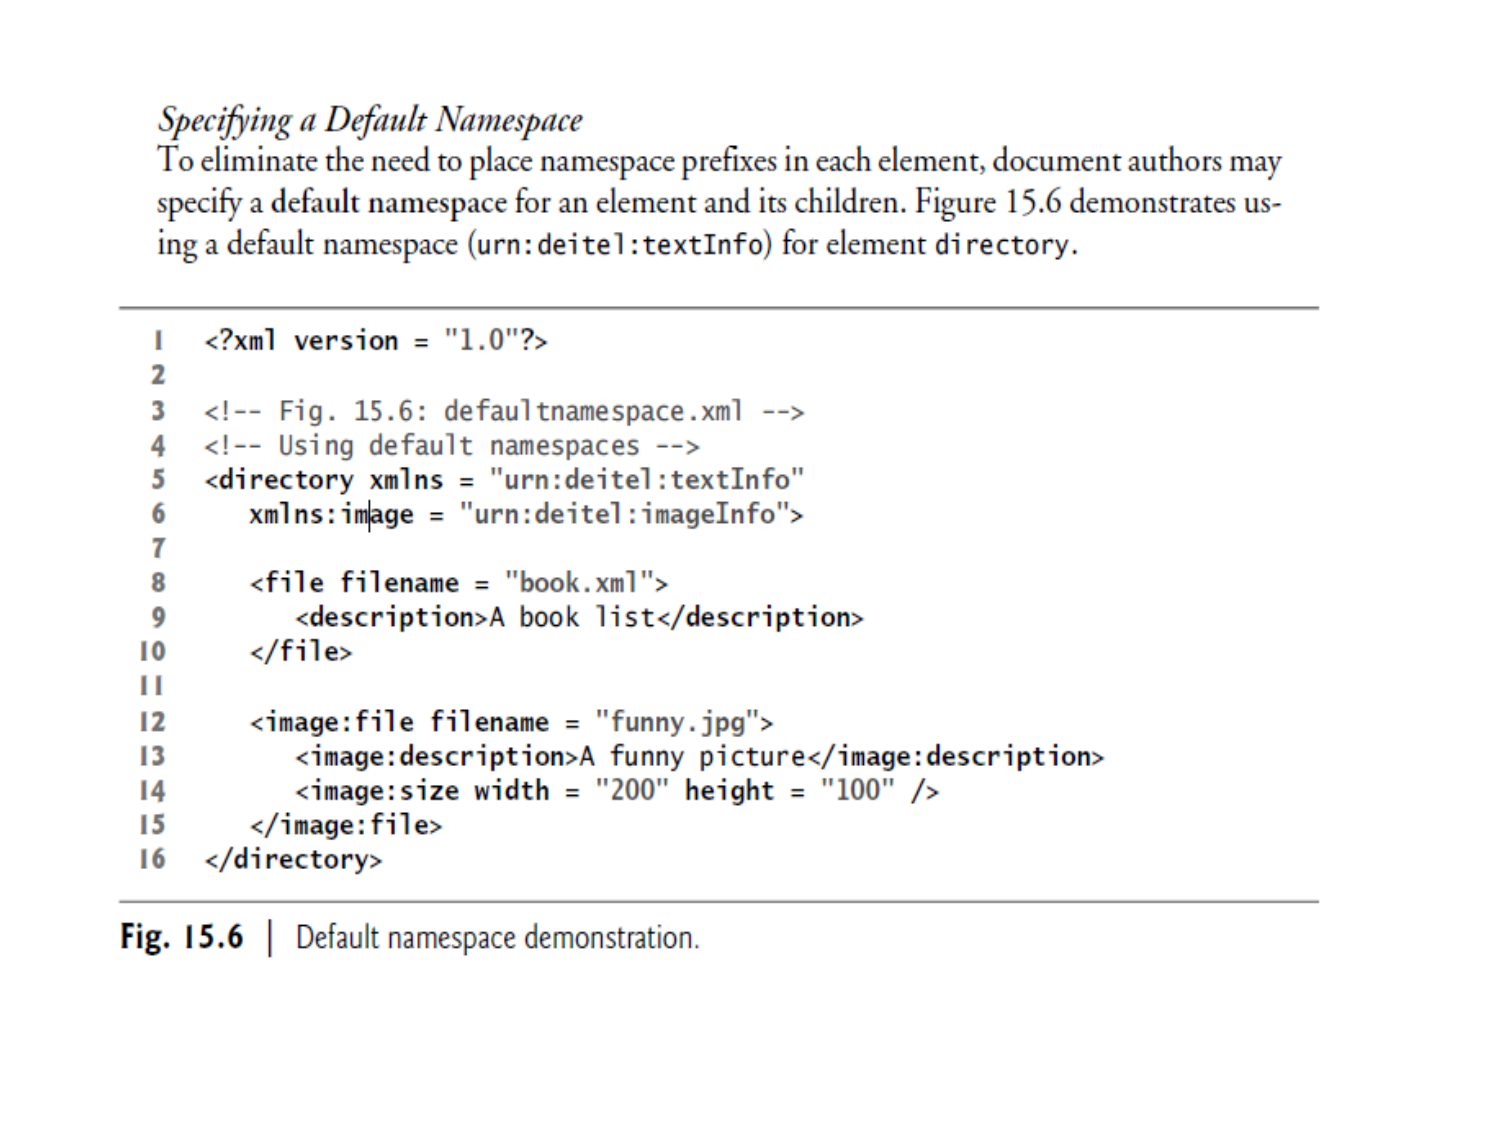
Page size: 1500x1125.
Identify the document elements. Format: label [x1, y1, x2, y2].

picture [112, 99, 1376, 963]
